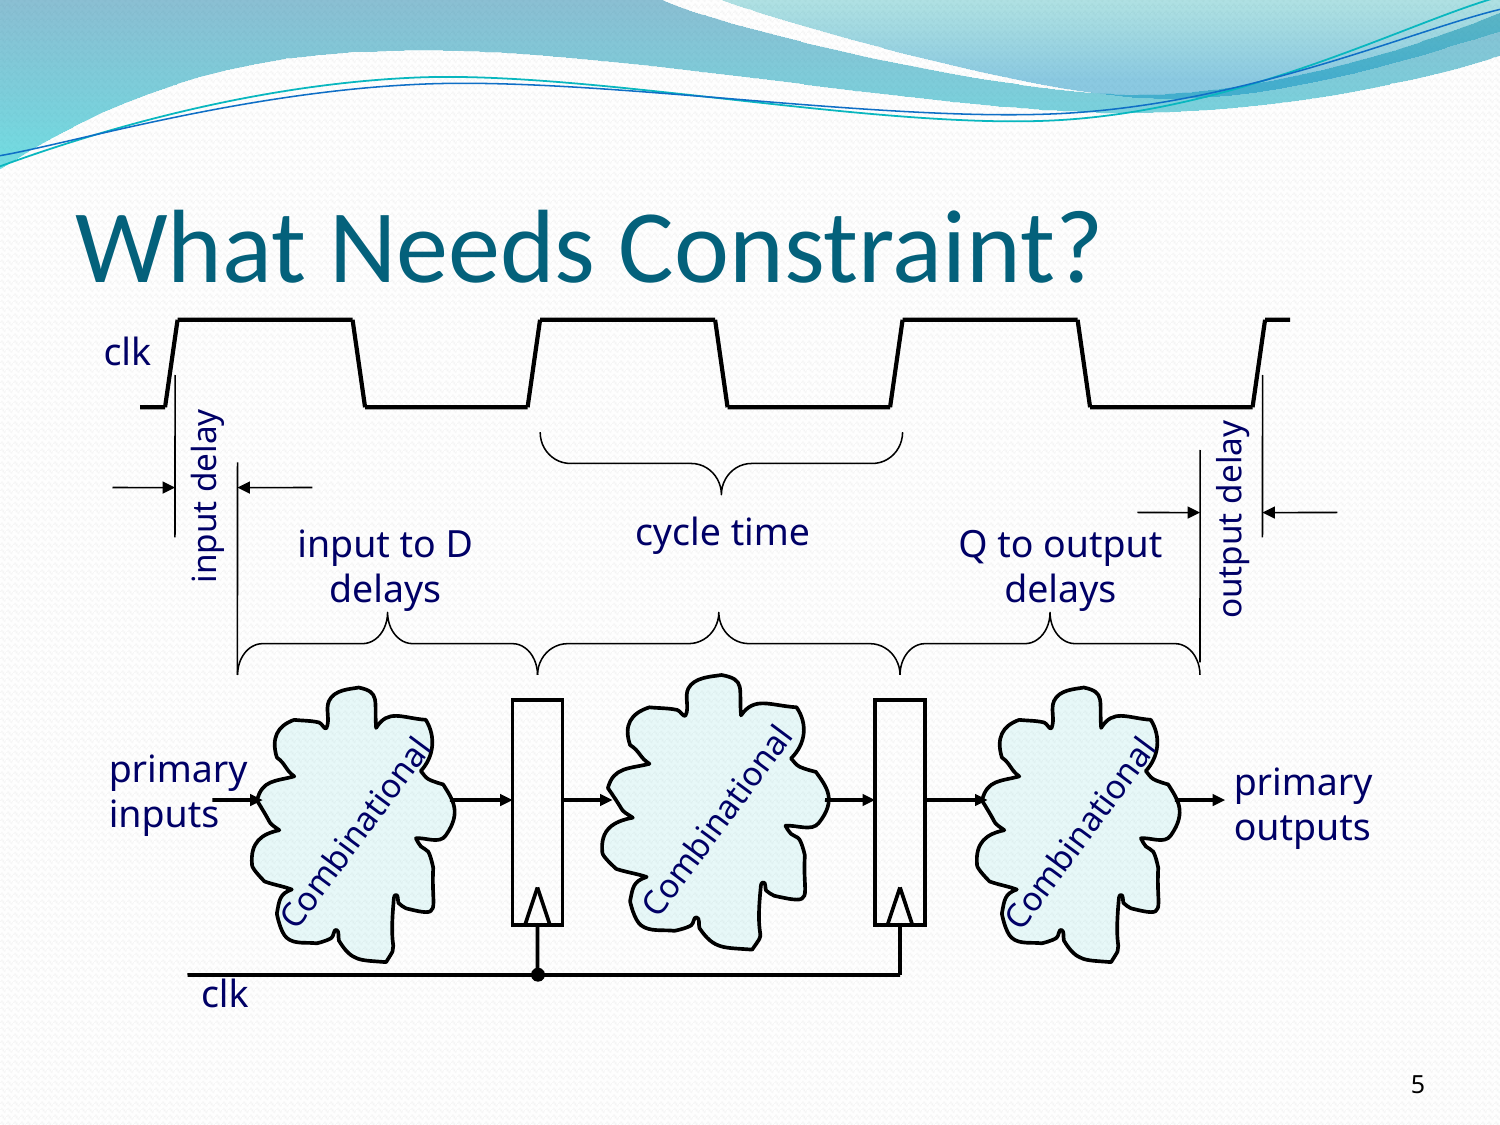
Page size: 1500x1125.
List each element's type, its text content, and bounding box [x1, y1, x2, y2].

text_box output delay [1200, 405, 1256, 634]
slide_number 5 [1299, 1042, 1425, 1103]
text_box [1262, 506, 1338, 519]
text_box input delay [175, 394, 231, 599]
text_box [540, 432, 903, 495]
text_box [974, 687, 1188, 963]
text_box primary outputs [1219, 750, 1388, 856]
text_box [238, 618, 538, 675]
text_box Q to output delays [943, 512, 1178, 618]
text_box [531, 968, 545, 981]
text_box cycle time [620, 500, 826, 561]
text_box [900, 612, 1201, 675]
text_box [1137, 506, 1200, 519]
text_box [249, 687, 463, 963]
text_box [112, 481, 175, 494]
text_box [237, 481, 313, 494]
text_box [875, 699, 925, 925]
text_box primary inputs [94, 737, 242, 843]
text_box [599, 674, 838, 951]
text_box [469, 793, 513, 807]
text_box [844, 793, 875, 807]
text_box clk [186, 962, 264, 1023]
text_box [538, 612, 900, 675]
text_box [242, 962, 264, 976]
text_box [512, 699, 563, 925]
text_box clk [88, 320, 167, 380]
text_box [1194, 793, 1219, 807]
text_box input to D delays [282, 512, 488, 618]
title What Needs Constraint? [75, 115, 1425, 304]
